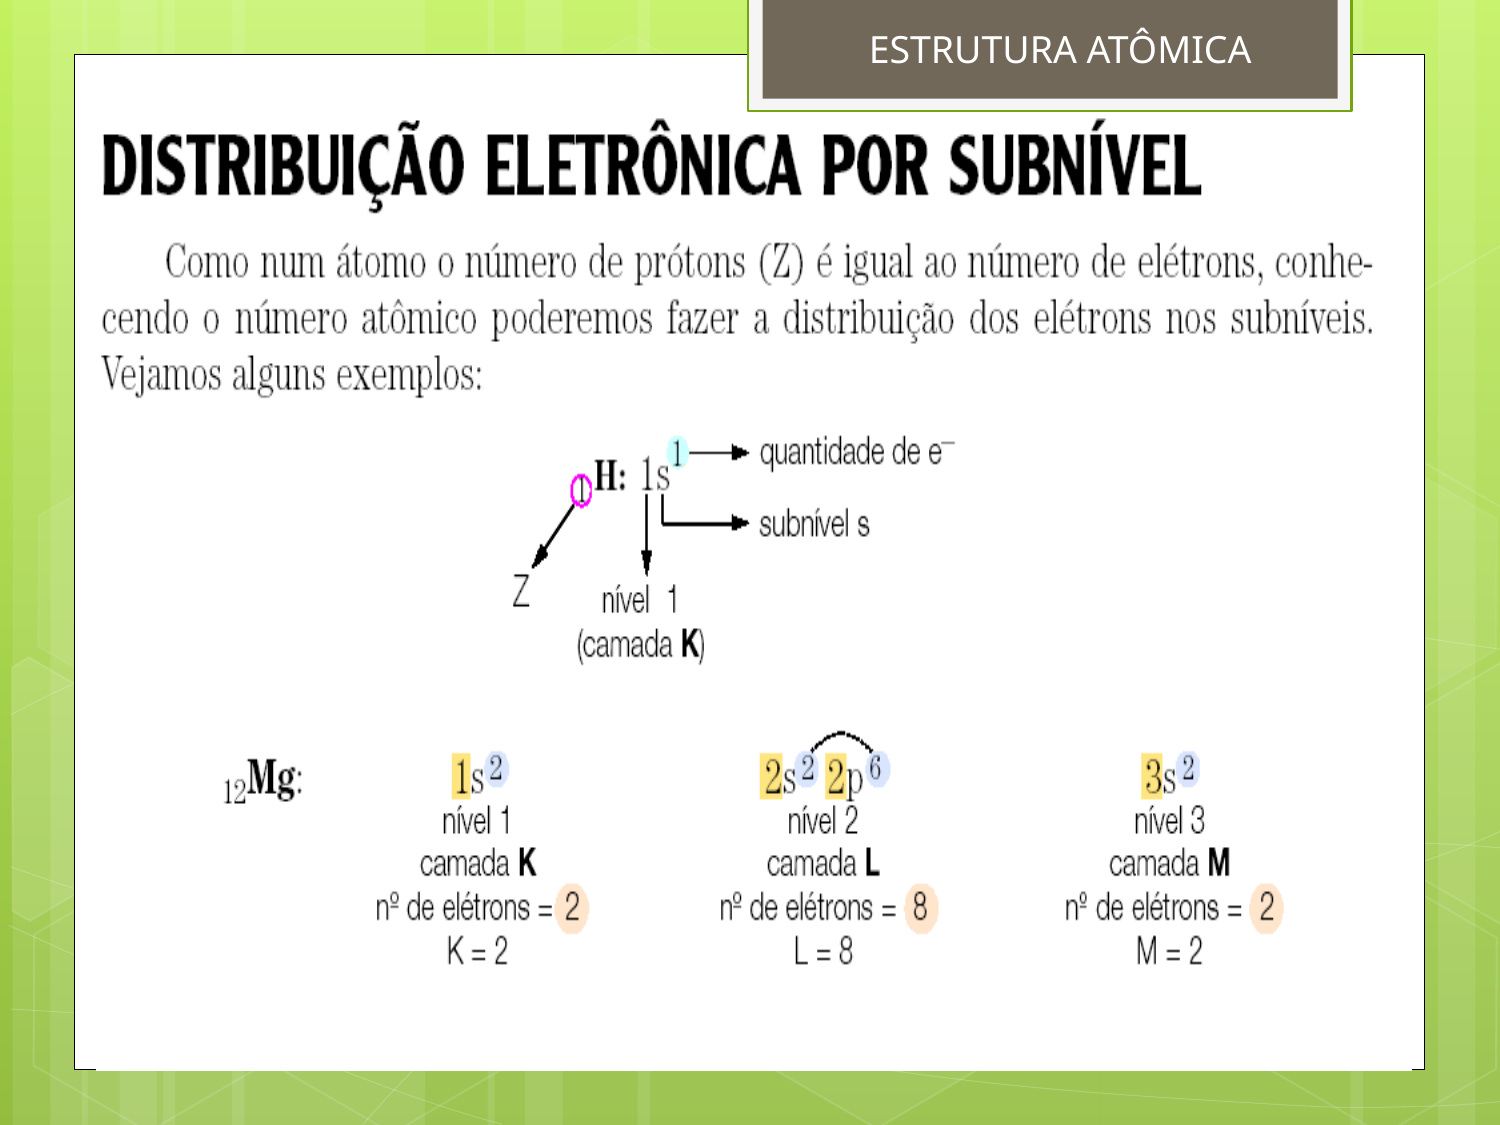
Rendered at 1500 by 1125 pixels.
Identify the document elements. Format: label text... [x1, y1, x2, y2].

picture [96, 113, 1412, 1071]
text_box ESTRUTURA ATÔMICA [854, 19, 1267, 79]
